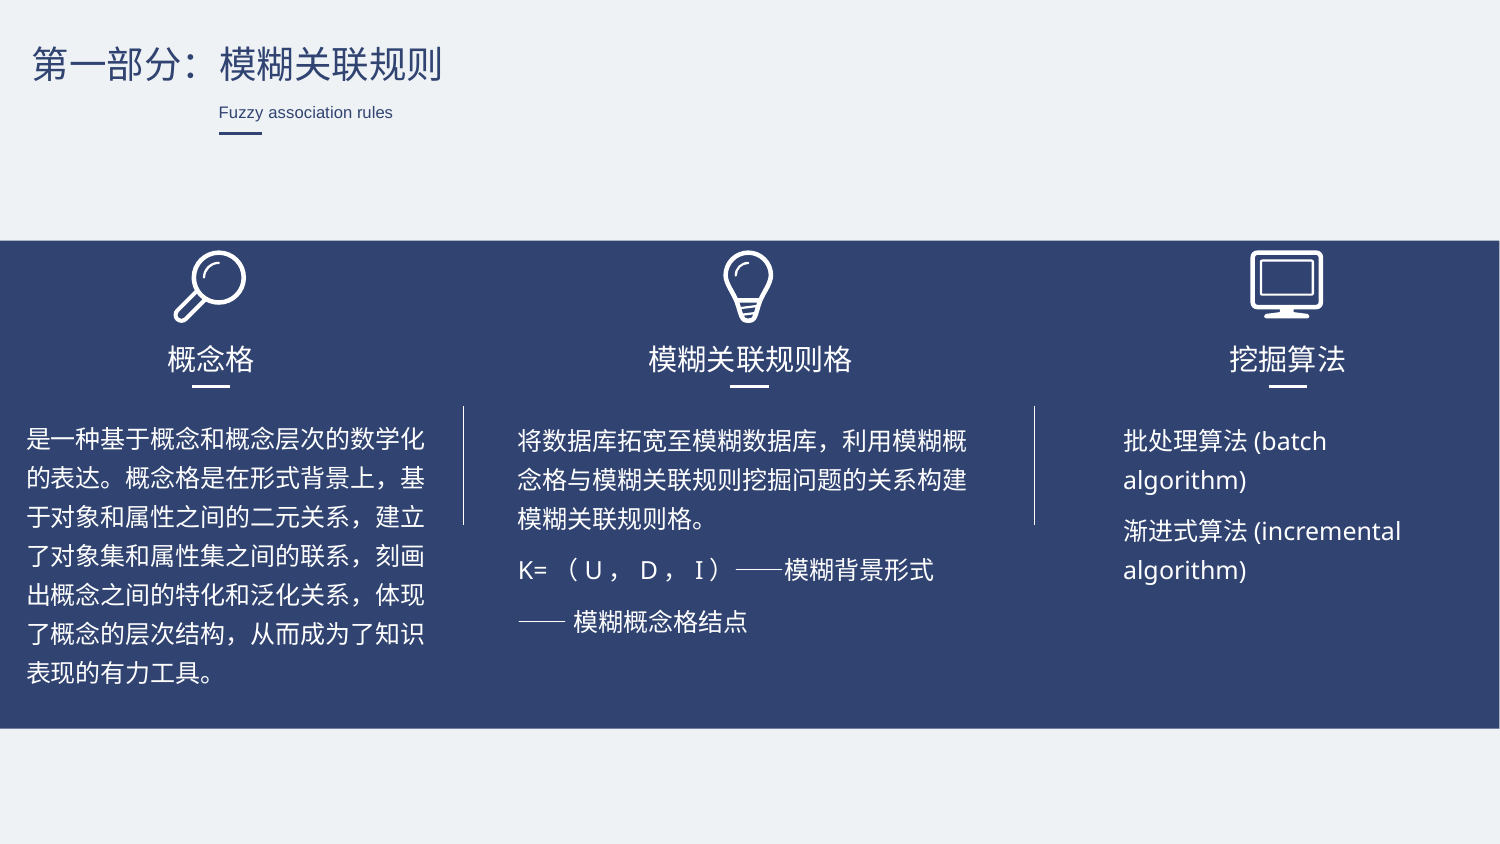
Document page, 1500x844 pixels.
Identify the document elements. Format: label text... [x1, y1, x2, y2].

text_box [0, 240, 1500, 730]
text_box 第一部分：模糊关联规则 [17, 33, 460, 94]
text_box Fuzzy association rules [204, 94, 409, 129]
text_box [173, 250, 246, 323]
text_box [1250, 250, 1324, 319]
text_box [723, 250, 774, 324]
text_box 模糊关联规则格 [629, 334, 873, 384]
text_box 挖掘算法 [1182, 334, 1393, 384]
text_box 是一种基于概念和概念层次的数学化的表达。概念格是在形式背景上，基于对象和属性之间的二元关系，建立了对象集和属性集之间的联系，刻画出概念之间的特化和泛化关系，体现了概念的层次结构，从而成为了知识表现的有力工具。 [11, 407, 444, 695]
text_box 概念格 [105, 334, 317, 384]
text_box 批处理算法(batch algorithm) 渐进式算法(incremental algorithm) [1108, 408, 1468, 592]
